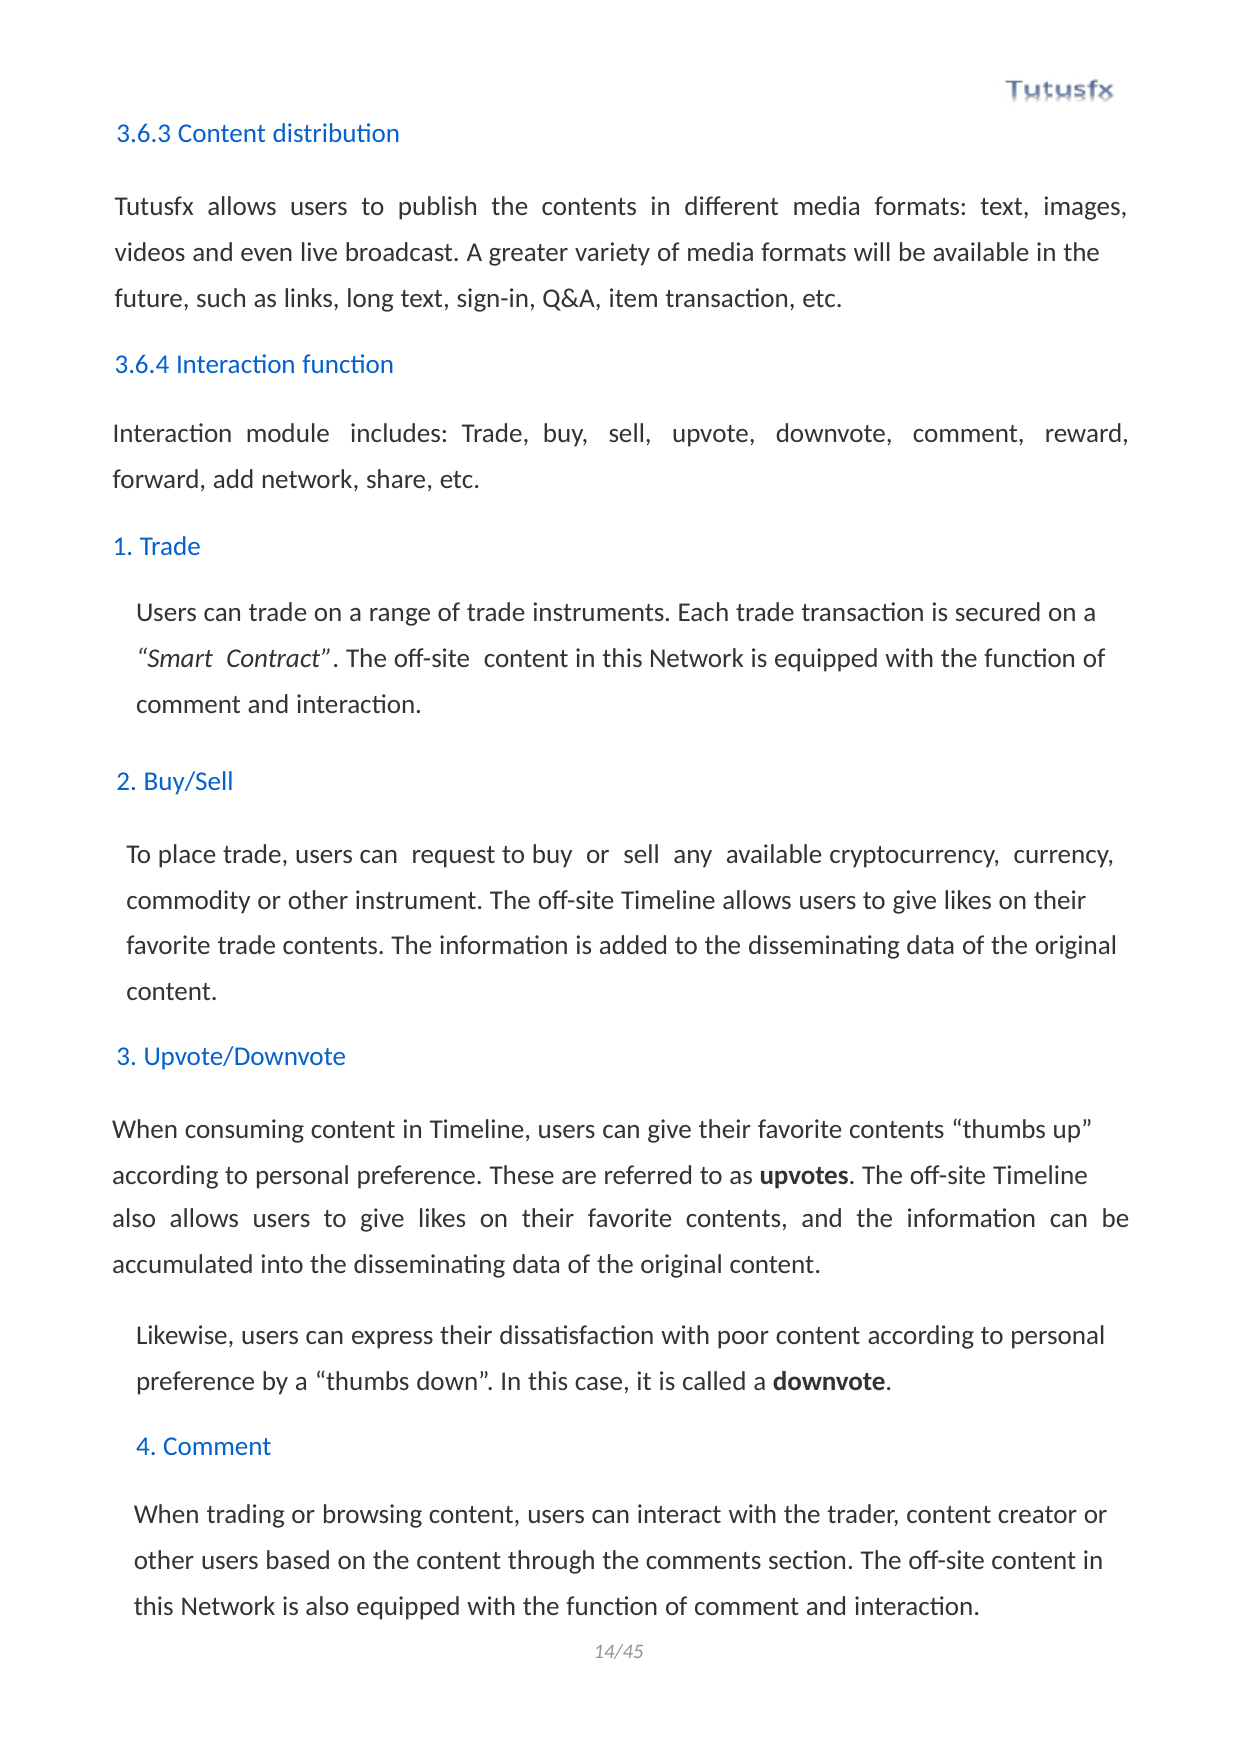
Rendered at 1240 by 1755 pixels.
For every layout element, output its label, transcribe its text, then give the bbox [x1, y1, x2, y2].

text_box Users can trade on a range of trade instruments. Each trade transaction is secured on a “Smart Contract”. The off-site content in this Network is equipped with the function of comment and interaction. [136, 591, 1106, 727]
text_box When consuming content in Timeline, users can give their favorite contents “thumbs up” according to personal preference. These are referred to as upvotes. The off-site Timeline also allows users to give likes on their favorite contents, and the information can be accumulated into the disseminating data of the original content. [112, 1108, 1130, 1287]
text_box 3. Upvote/Downvote [116, 1035, 347, 1079]
text_box 14/45 [593, 1637, 644, 1670]
text_box Tutusfx allows users to publish the contents in different media formats: text, images, videos and even live broadcast. A greater variety of media formats will be available in the future, such as links, long text, sign-in, Q&A, item transaction, etc. 3.6.4 Interaction function [114, 185, 1128, 387]
picture [995, 70, 1124, 113]
text_box To place trade, users can request to buy or sell any available cryptocurrency, currency, commodity or other instrument. The off-site Timeline allows users to give likes on their favorite trade contents. The information is added to the disseminating data of the original content. [126, 833, 1118, 1014]
text_box 2. Buy/Sell [116, 760, 234, 804]
text_box Likewise, users can express their dissatisfaction with poor content according to personal preference by a “thumbs down”. In this case, it is called a downvote. 4. Comment [136, 1314, 1106, 1468]
text_box Interaction module includes: Trade, buy, sell, upvote, downvote, comment, reward, forward, add network, share, etc. 1. Trade [112, 412, 1130, 568]
text_box 3.6.3 Content distribution [116, 112, 401, 156]
text_box When trading or browsing content, users can interact with the trader, content creator or other users based on the content through the comments section. The off-site content in this Network is also equipped with the function of comment and interaction. [133, 1493, 1108, 1629]
